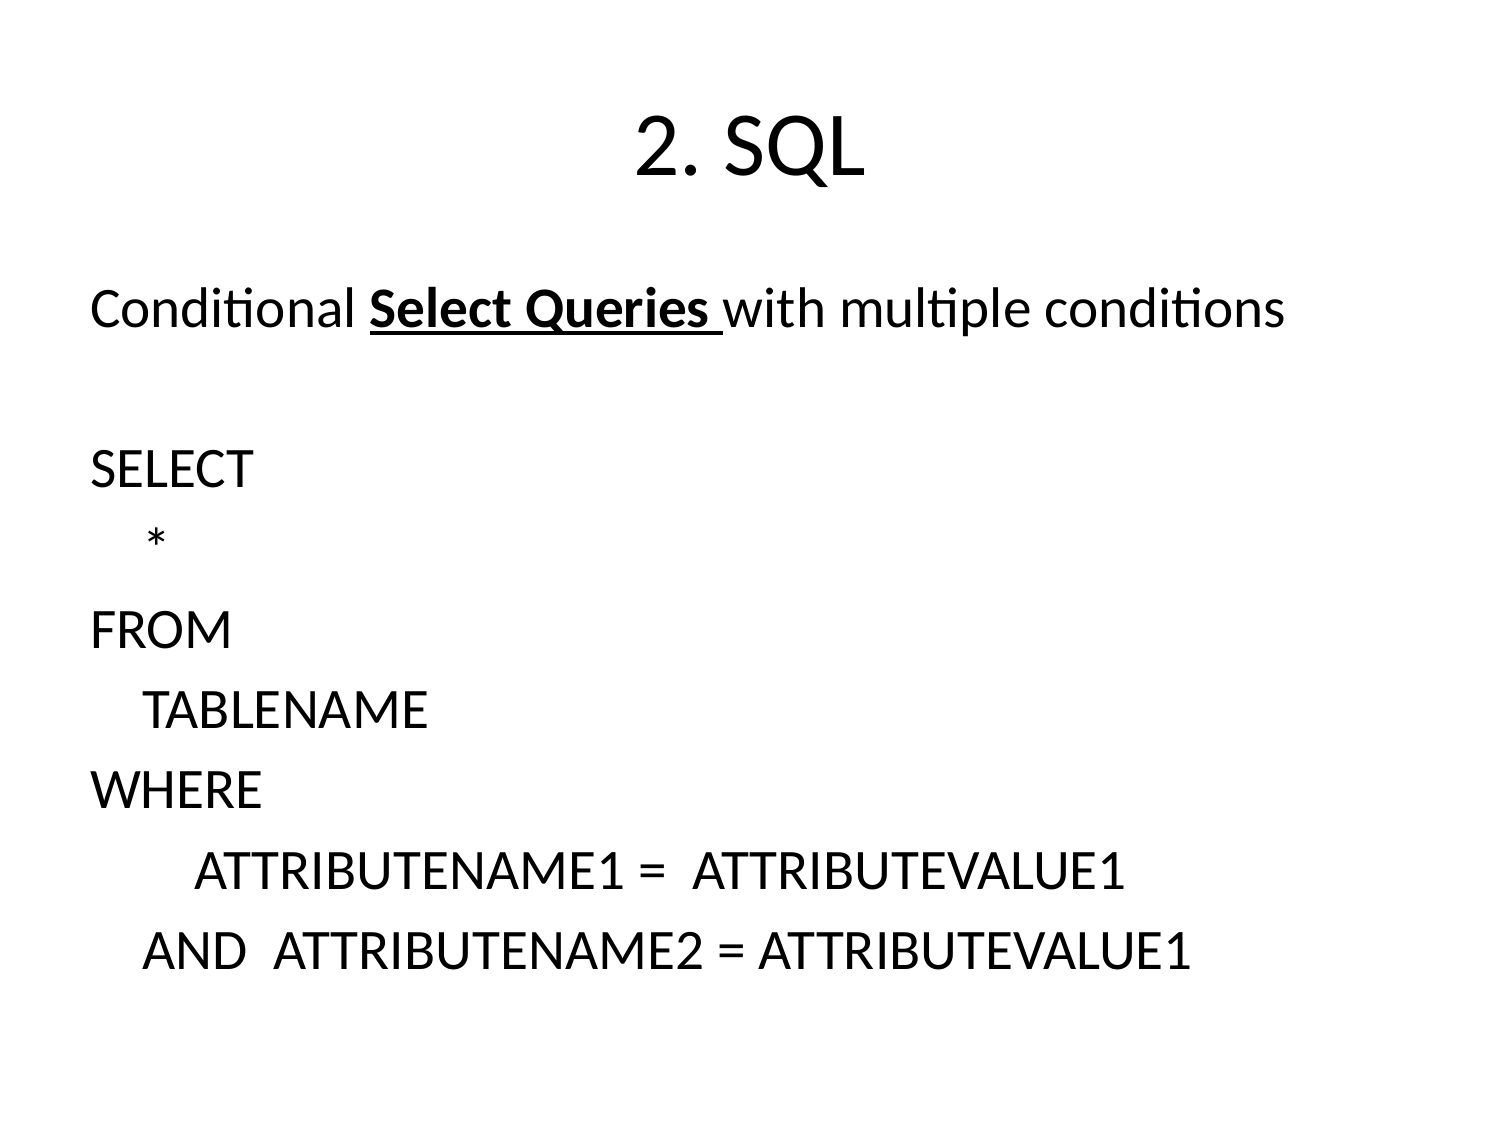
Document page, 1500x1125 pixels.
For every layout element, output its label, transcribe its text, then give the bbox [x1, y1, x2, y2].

list Conditional Select Queries with multiple conditions SELECT * FROM TABLENAME WHERE ATTRIBUTENAME1 = ATTRIBUTEVALUE1 AND ATTRIBUTENAME2 = ATTRIBUTEVALUE1 [75, 262, 1425, 1005]
title 2. SQL [75, 45, 1425, 233]
